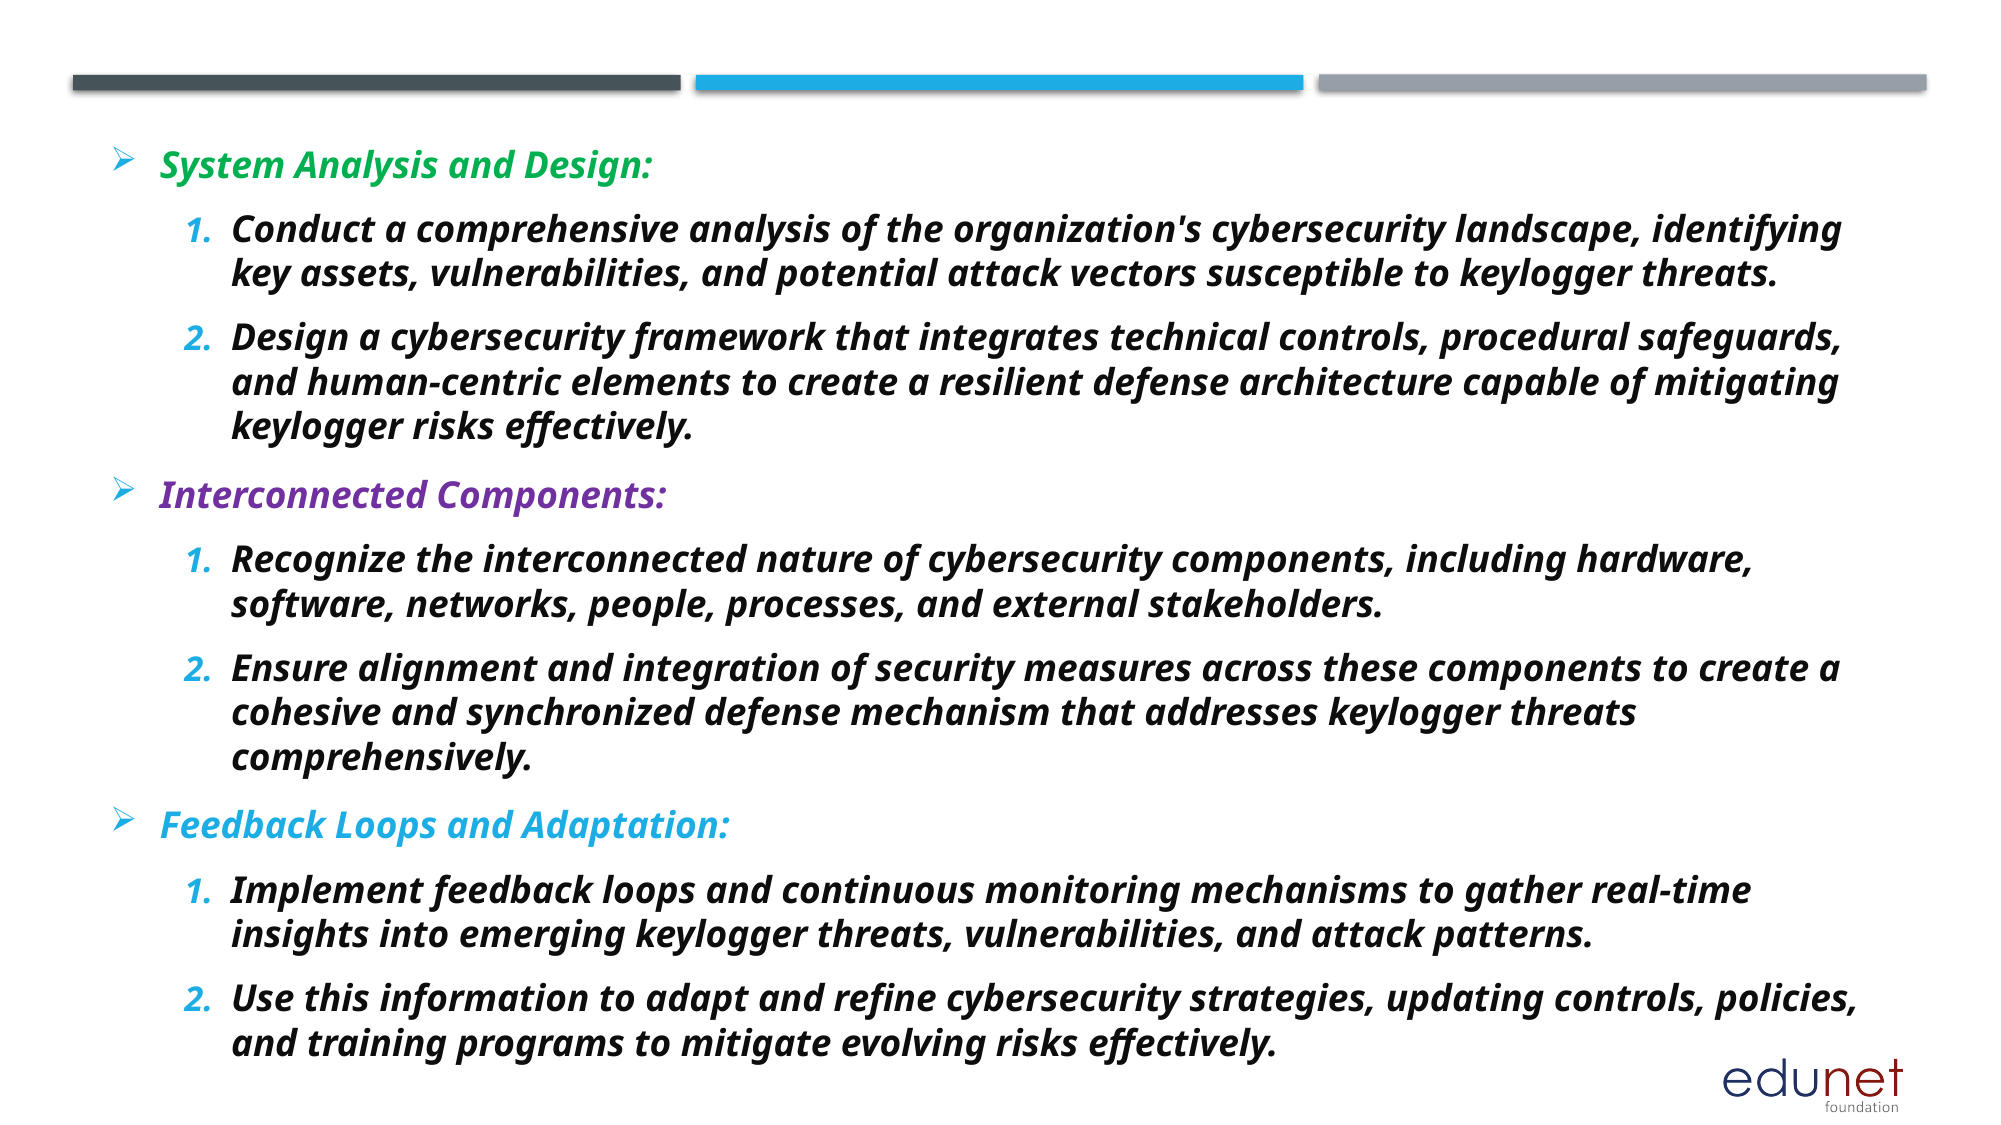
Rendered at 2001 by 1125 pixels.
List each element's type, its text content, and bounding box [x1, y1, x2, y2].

list System Analysis and Design: Conduct a comprehensive analysis of the organization's cybersecurity landscape, identifying key assets, vulnerabilities, and potential attack vectors susceptible to keylogger threats. Design a cybersecurity framework that integrates technical controls, procedural safeguards, and human-centric elements to create a resilient defense architecture capable of mitigating keylogger risks effectively. Interconnected Components: Recognize the interconnected nature of cybersecurity components, including hardware, software, networks, people, processes, and external stakeholders. Ensure alignment and integration of security measures across these components to create a cohesive and synchronized defense mechanism that addresses keylogger threats comprehensively. Feedback Loops and Adaptation: Implement feedback loops and continuous monitoring mechanisms to gather real-time insights into emerging keylogger threats, vulnerabilities, and attack patterns. Use this information to adapt and refine cybersecurity strategies, updating controls, policies, and training programs to mitigate evolving risks effectively. [95, 129, 1905, 1076]
picture [1719, 1076, 1905, 1116]
